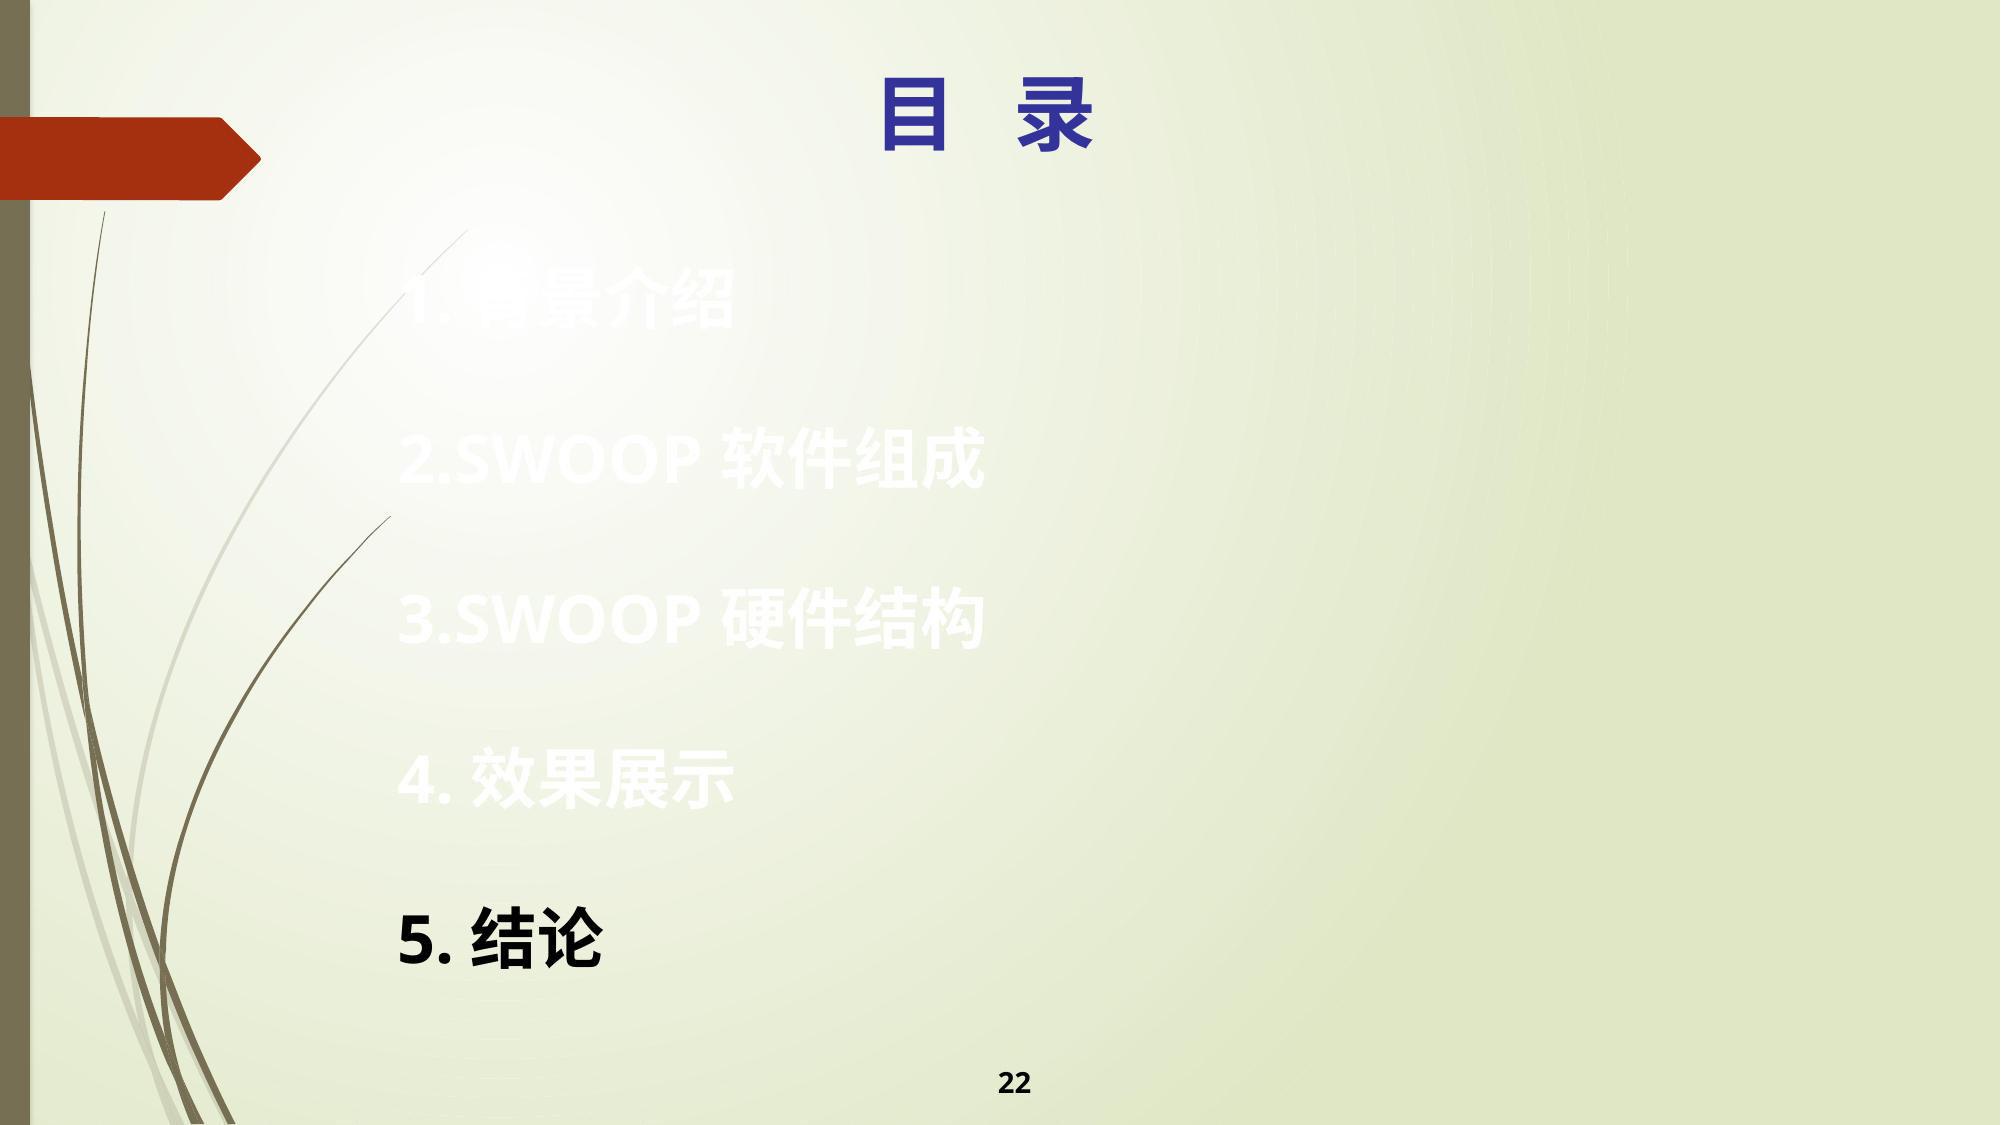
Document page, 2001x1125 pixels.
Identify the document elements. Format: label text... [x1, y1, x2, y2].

text_box 1.背景介绍 2.SWOOP软件组成 3.SWOOP硬件结构 4.效果展示 5.结论 [382, 169, 1957, 985]
text_box 目 录 [0, 54, 1971, 169]
footer 22 [29, 1052, 2000, 1113]
